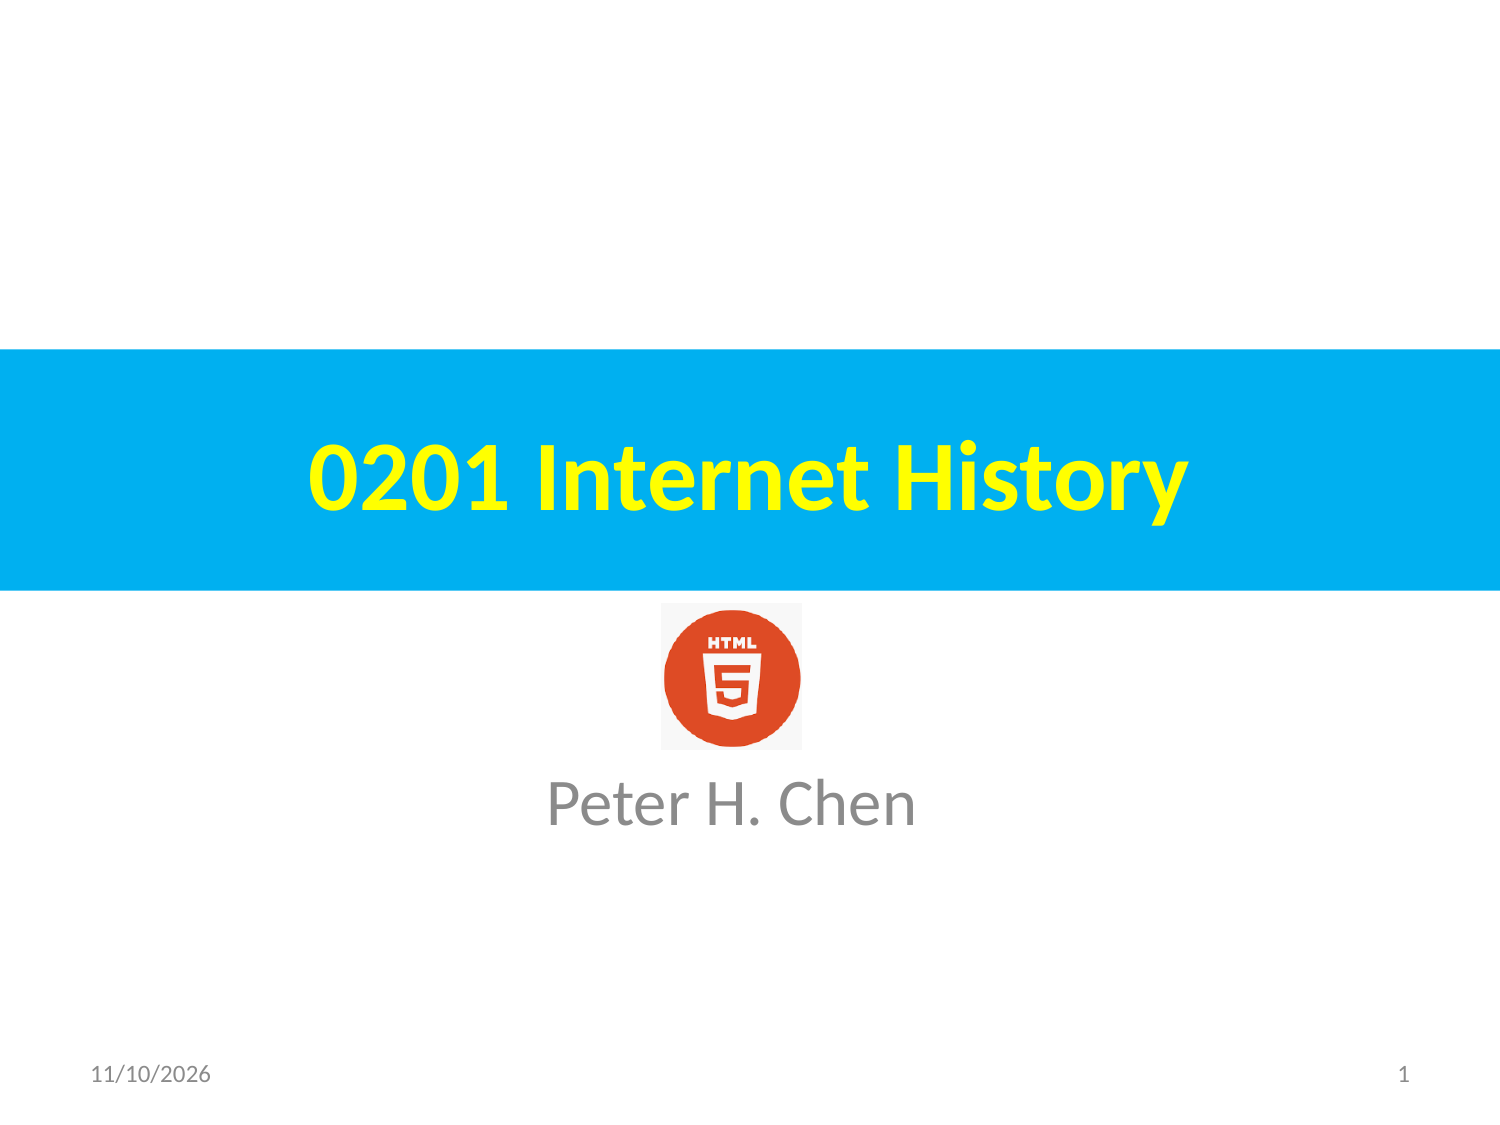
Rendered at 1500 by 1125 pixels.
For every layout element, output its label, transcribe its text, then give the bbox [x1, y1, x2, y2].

subtitle Peter H. Chen [206, 751, 1257, 866]
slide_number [75, 1042, 425, 1103]
slide_number 1 [1074, 1042, 1425, 1103]
picture [661, 603, 803, 750]
title 0201 Internet History [0, 349, 1500, 591]
